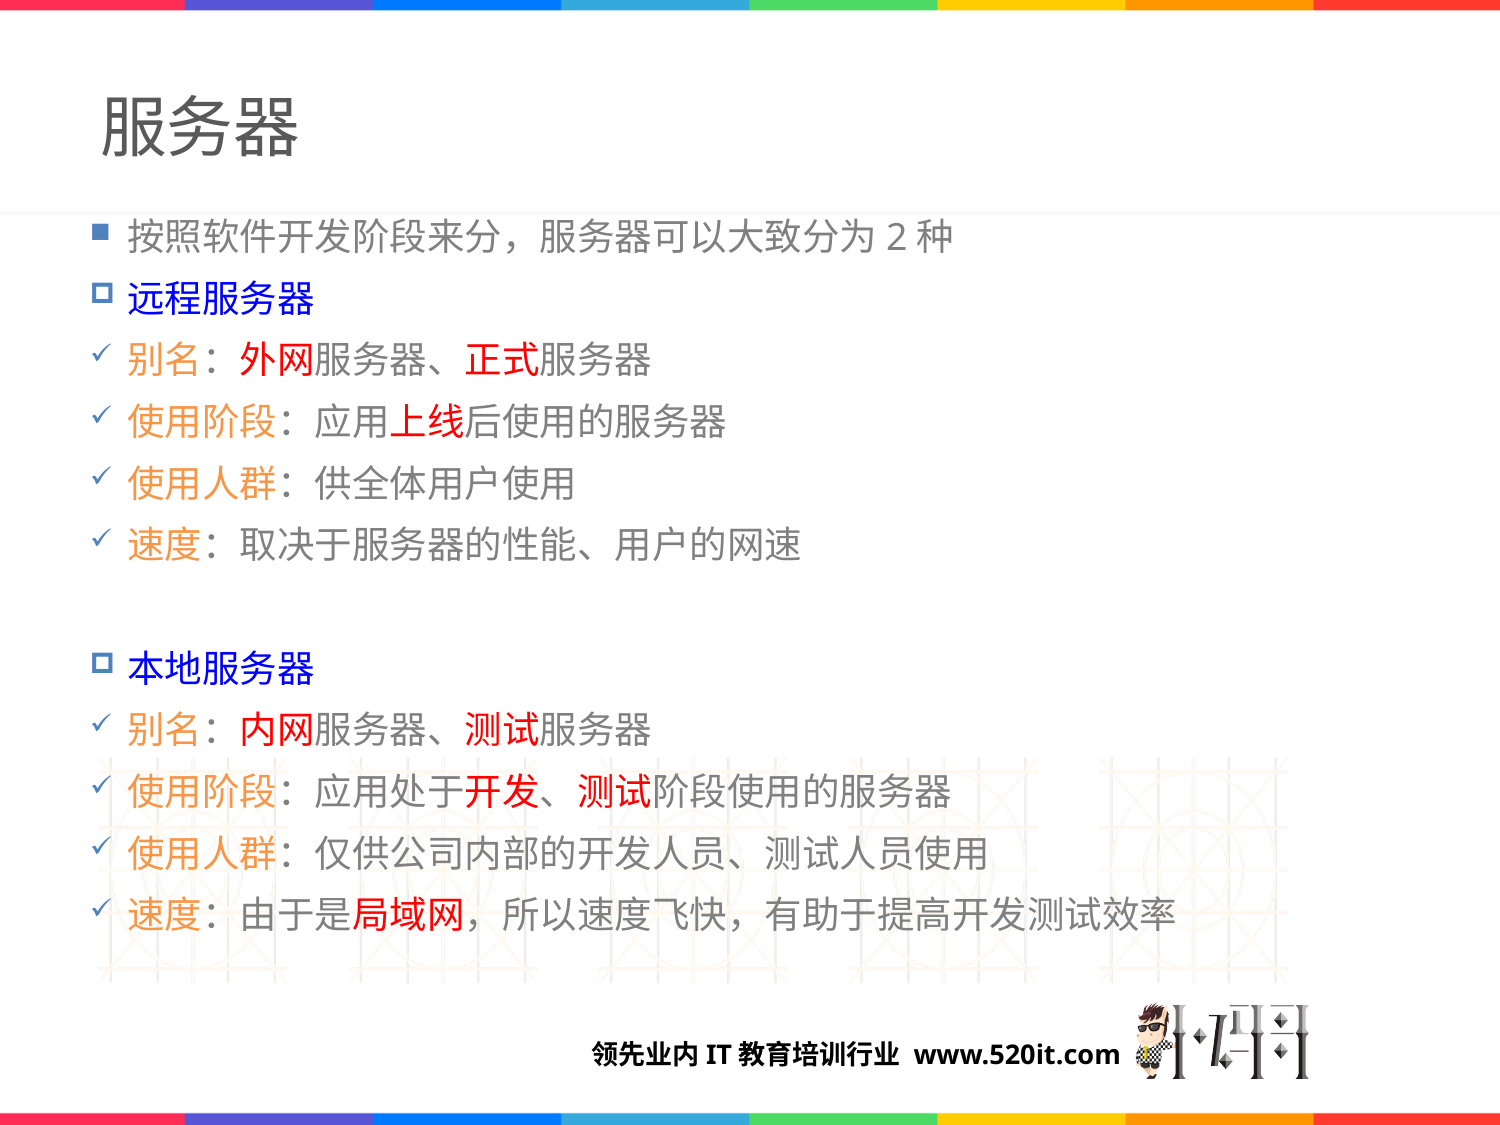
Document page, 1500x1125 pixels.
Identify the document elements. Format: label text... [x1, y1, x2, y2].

list 按照软件开发阶段来分，服务器可以大致分为2种 远程服务器 别名：外网服务器、正式服务器 使用阶段：应用上线后使用的服务器 使用人群：供全体用户使用 速度：取决于服务器的性能、用户的网速 本地服务器 别名：内网服务器、测试服务器 使用阶段：应用处于开发、测试阶段使用的服务器 使用人群：仅供公司内部的开发人员、测试人员使用 速度：由于是局域网，所以速度飞快，有助于提高开发测试效率 [75, 205, 1425, 1025]
picture [0, 0, 1500, 211]
title 服务器 [85, 77, 1419, 205]
picture [0, 215, 1500, 1125]
